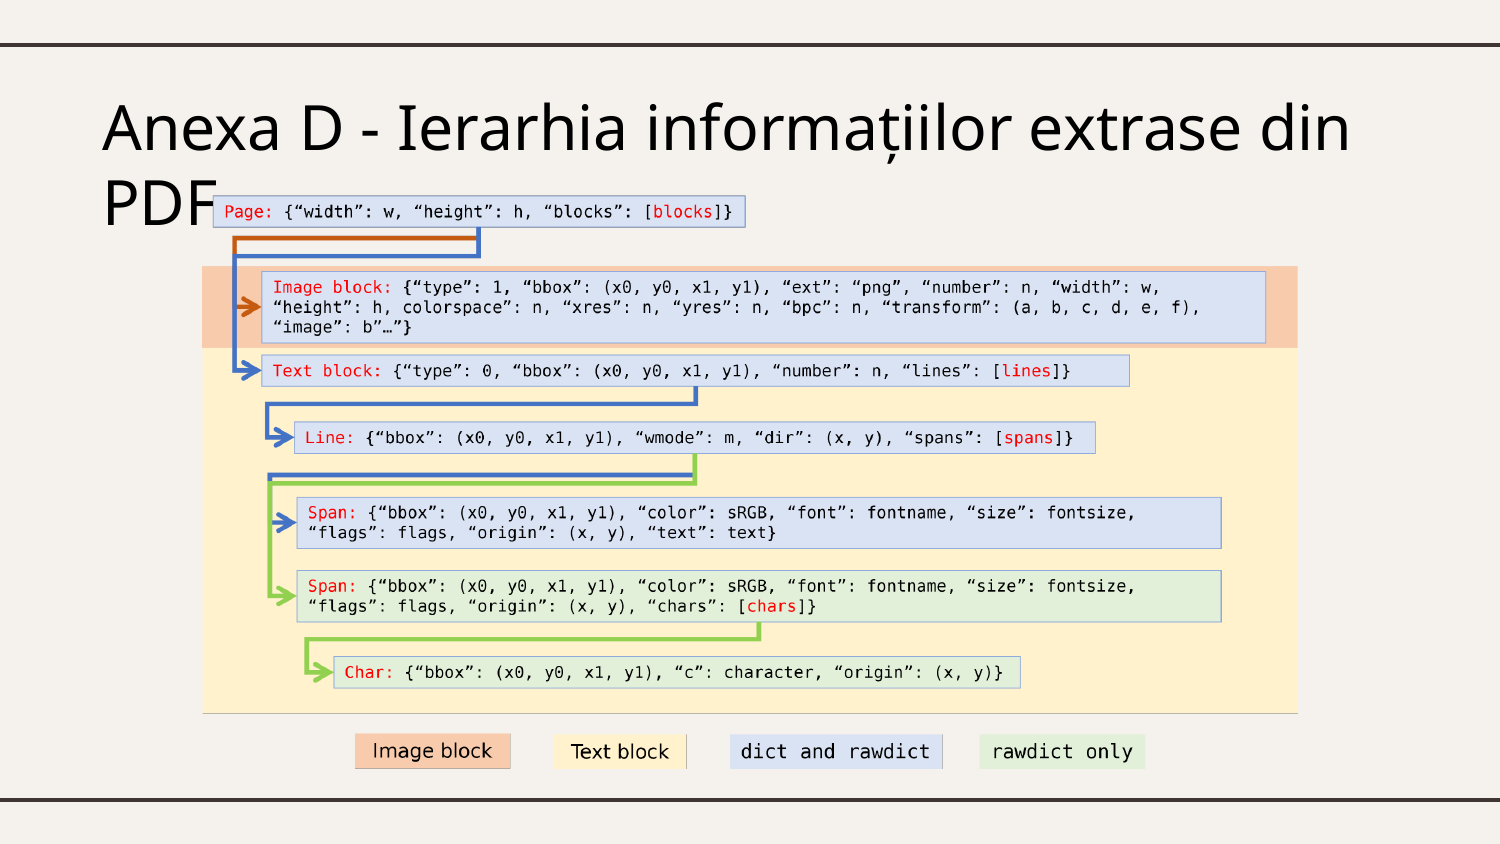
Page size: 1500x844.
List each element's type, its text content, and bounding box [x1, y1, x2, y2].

title Anexa D - Ierarhia informațiilor extrase din PDF [87, 72, 1437, 167]
picture [201, 180, 1298, 775]
